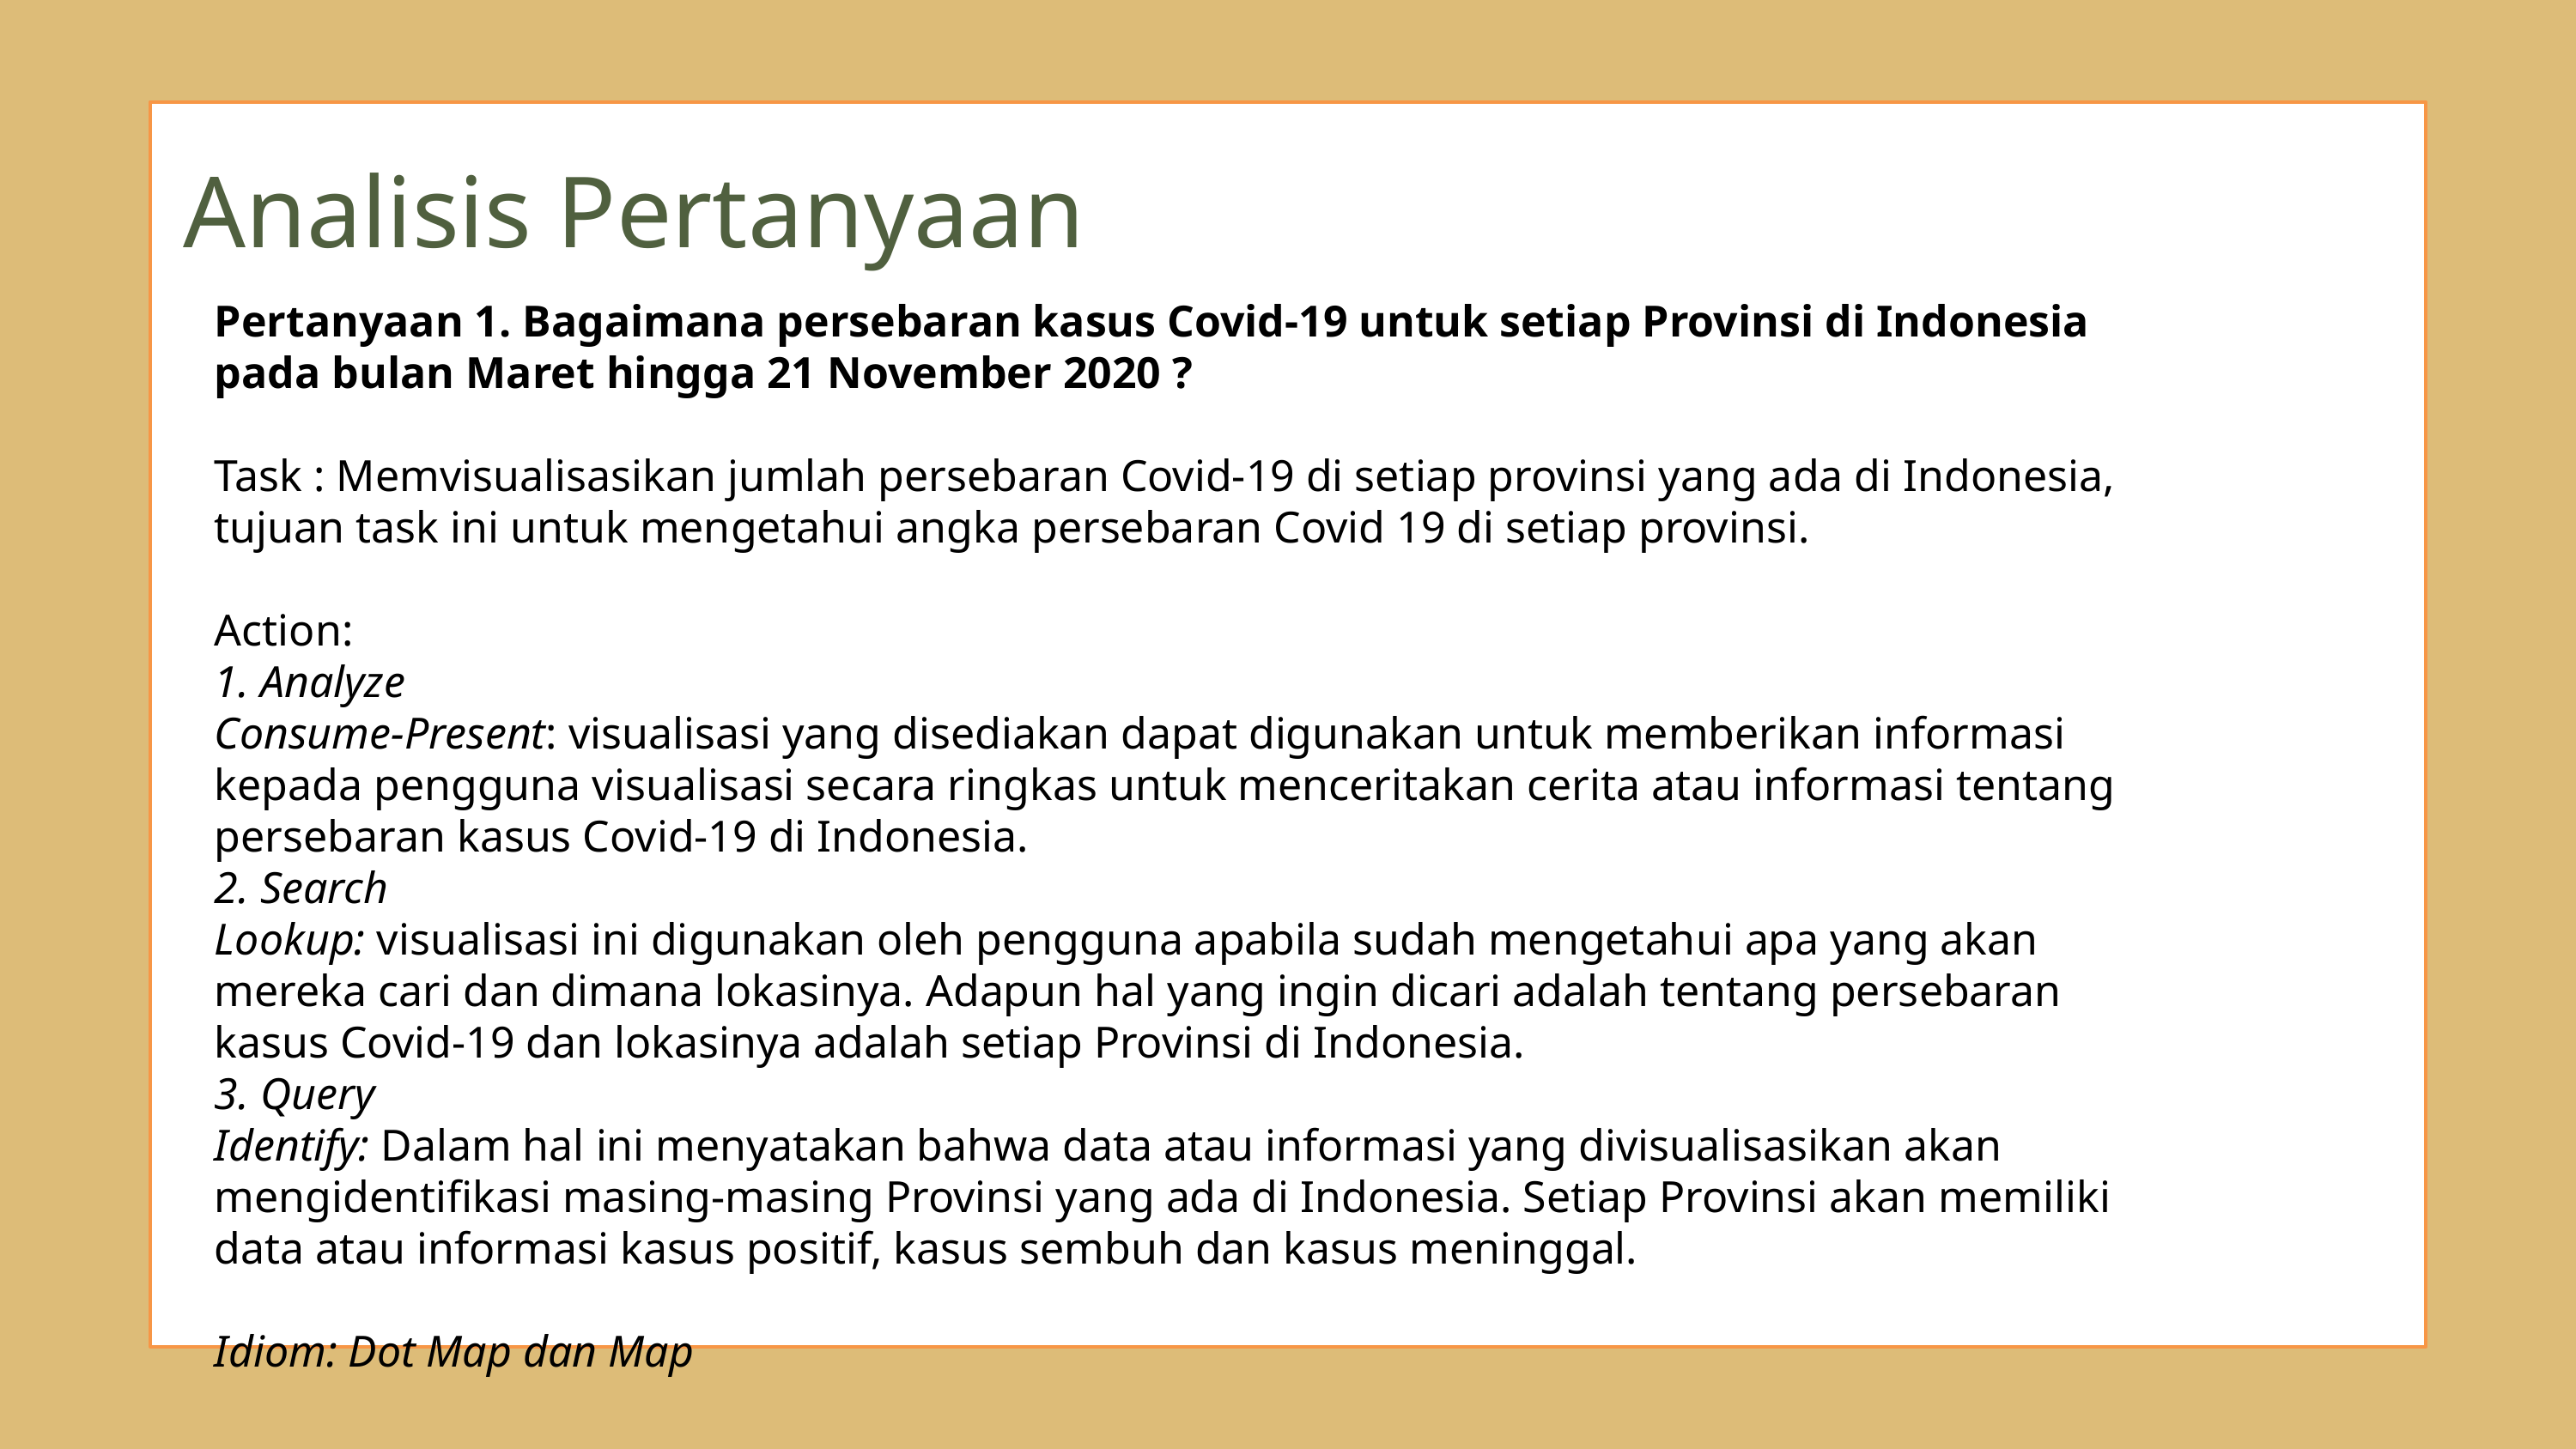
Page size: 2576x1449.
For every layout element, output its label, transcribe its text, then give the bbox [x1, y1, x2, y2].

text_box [183, 139, 2374, 395]
text_box [149, 100, 2427, 1349]
text_box Pertanyaan 1. Bagaimana persebaran kasus Covid-19 untuk setiap Provinsi di Indonesia pada bulan Maret hingga 21 November 2020 ? Task : Memvisualisasikan jumlah persebaran Covid-19 di setiap provinsi yang ada di Indonesia, tujuan task ini untuk mengetahui angka persebaran Covid 19 di setiap provinsi. Action: 1. Analyze Consume-Present: visualisasi yang disediakan dapat digunakan untuk memberikan informasi kepada pengguna visualisasi secara ringkas untuk menceritakan cerita atau informasi tentang persebaran kasus Covid-19 di Indonesia. 2. Search Lookup: visualisasi ini digunakan oleh pengguna apabila sudah mengetahui apa yang akan mereka cari dan dimana lokasinya. Adapun hal yang ingin dicari adalah tentang persebaran kasus Covid-19 dan lokasinya adalah setiap Provinsi di Indonesia. 3. Query Identify: Dalam hal ini menyatakan bahwa data atau informasi yang divisualisasikan akan mengidentifikasi masing-masing Provinsi yang ada di Indonesia. Setiap Provinsi akan memiliki data atau informasi kasus positif, kasus sembuh dan kasus meninggal. Idiom: Dot Map dan Map [214, 404, 2179, 1449]
